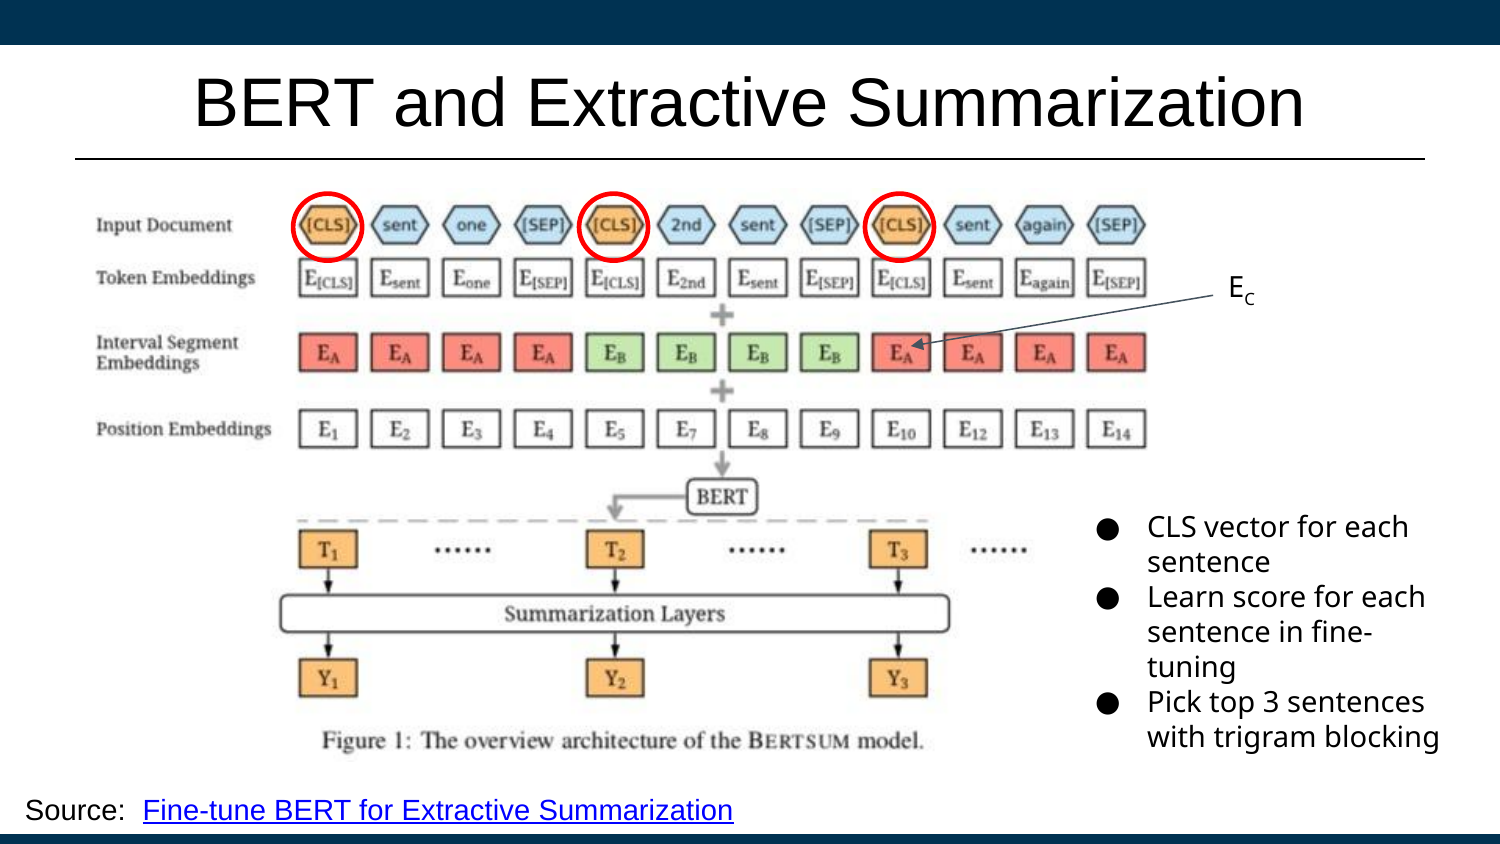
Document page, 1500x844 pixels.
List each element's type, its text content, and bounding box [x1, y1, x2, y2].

text_box EC [1213, 253, 1294, 337]
picture [71, 187, 1171, 762]
text_box CLS vector for each sentence Learn score for each sentence in fine-tuning Pick top 3 sentences with trigram blocking [1174, 493, 1468, 762]
text_box Source: Fine-tune BERT for Extractive Summarization [10, 776, 1058, 844]
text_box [910, 295, 1214, 347]
title BERT and Extractive Summarization [75, 28, 1425, 169]
